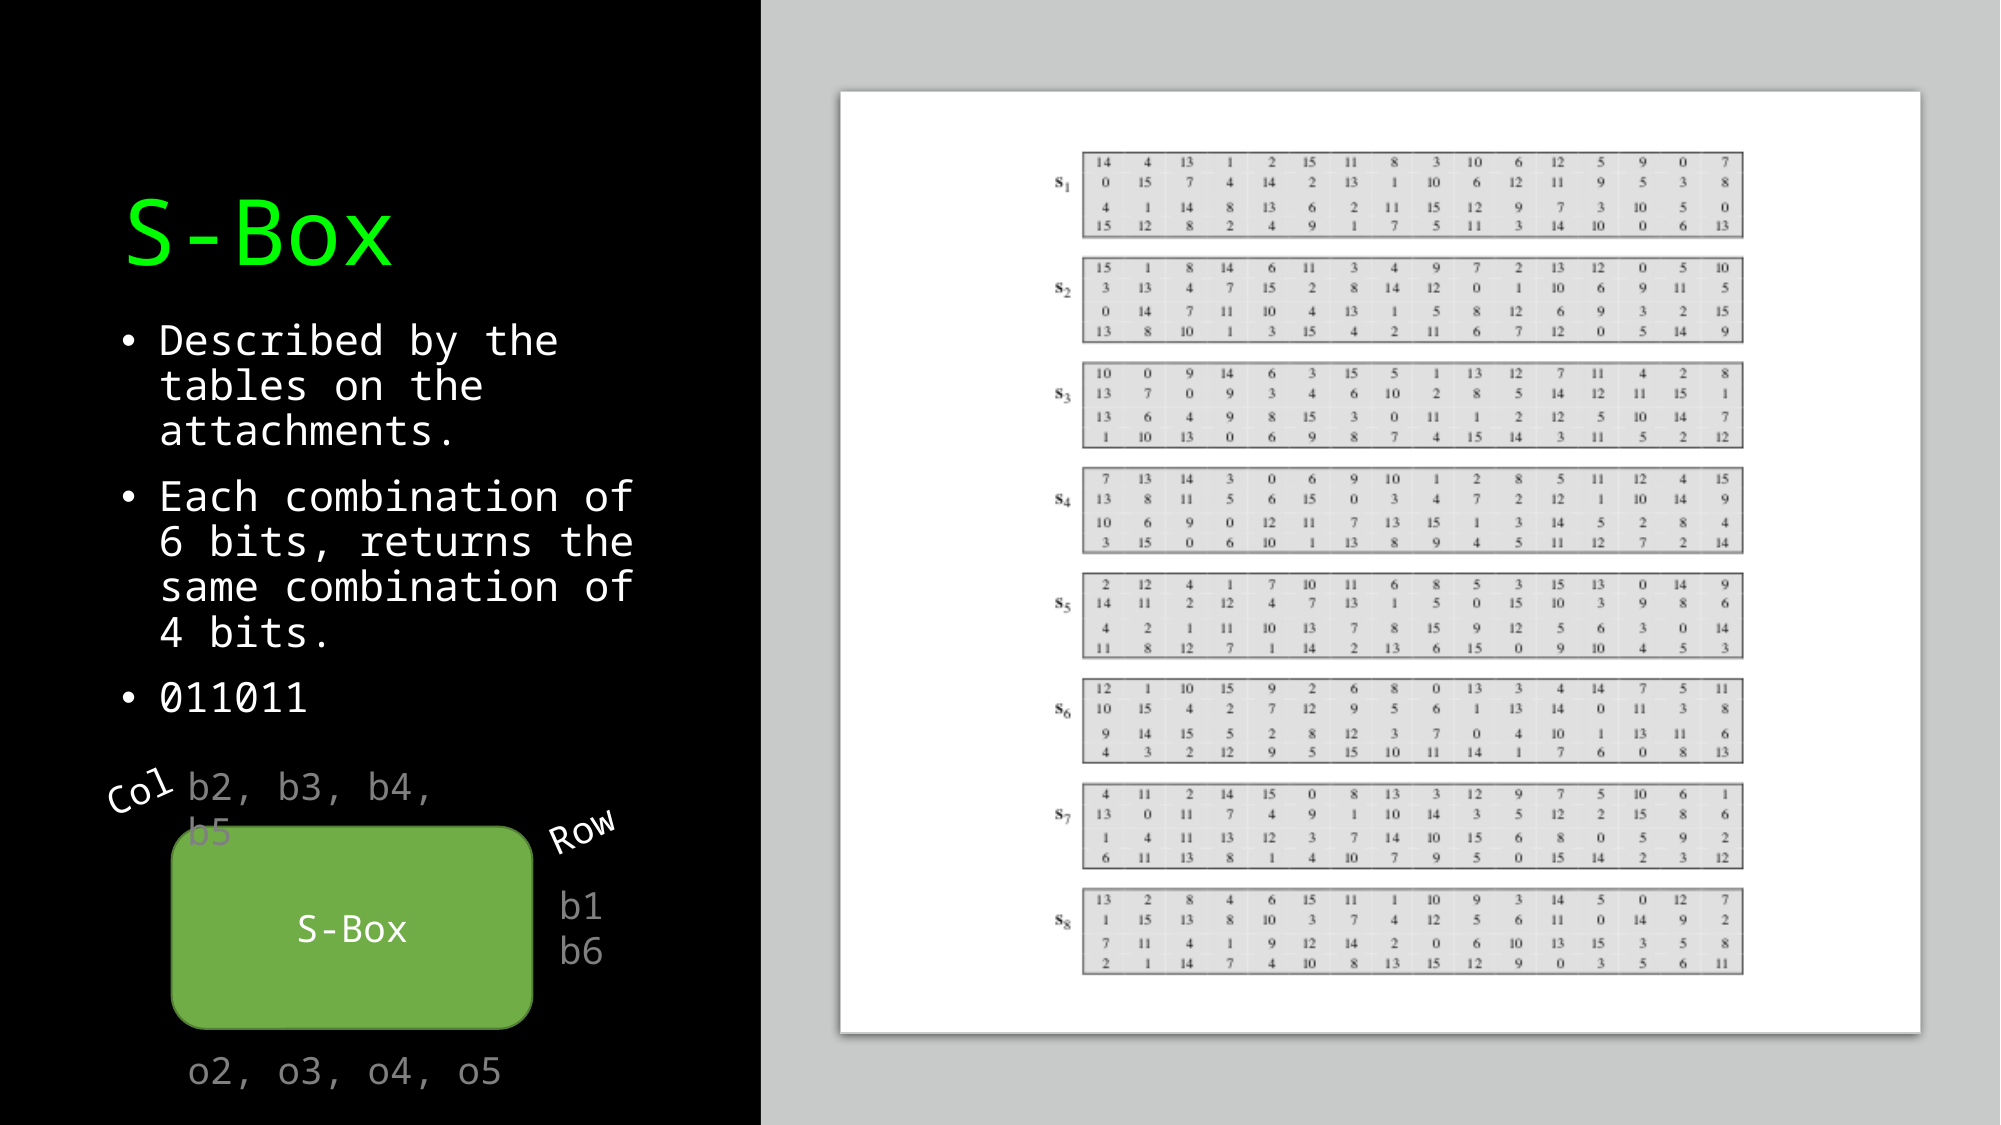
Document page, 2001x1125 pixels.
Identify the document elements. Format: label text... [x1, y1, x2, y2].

picture [1002, 132, 1759, 992]
title S-Box [106, 103, 682, 312]
text_box o2, o3, o4, o5 [172, 1039, 525, 1125]
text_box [90, 755, 645, 1029]
text_box [760, 0, 2000, 1125]
list Described by the tables on the attachments. Each combination of 6 bits, returns the same combination of 4 bits. 011011 [106, 312, 682, 756]
text_box [839, 90, 1922, 1034]
